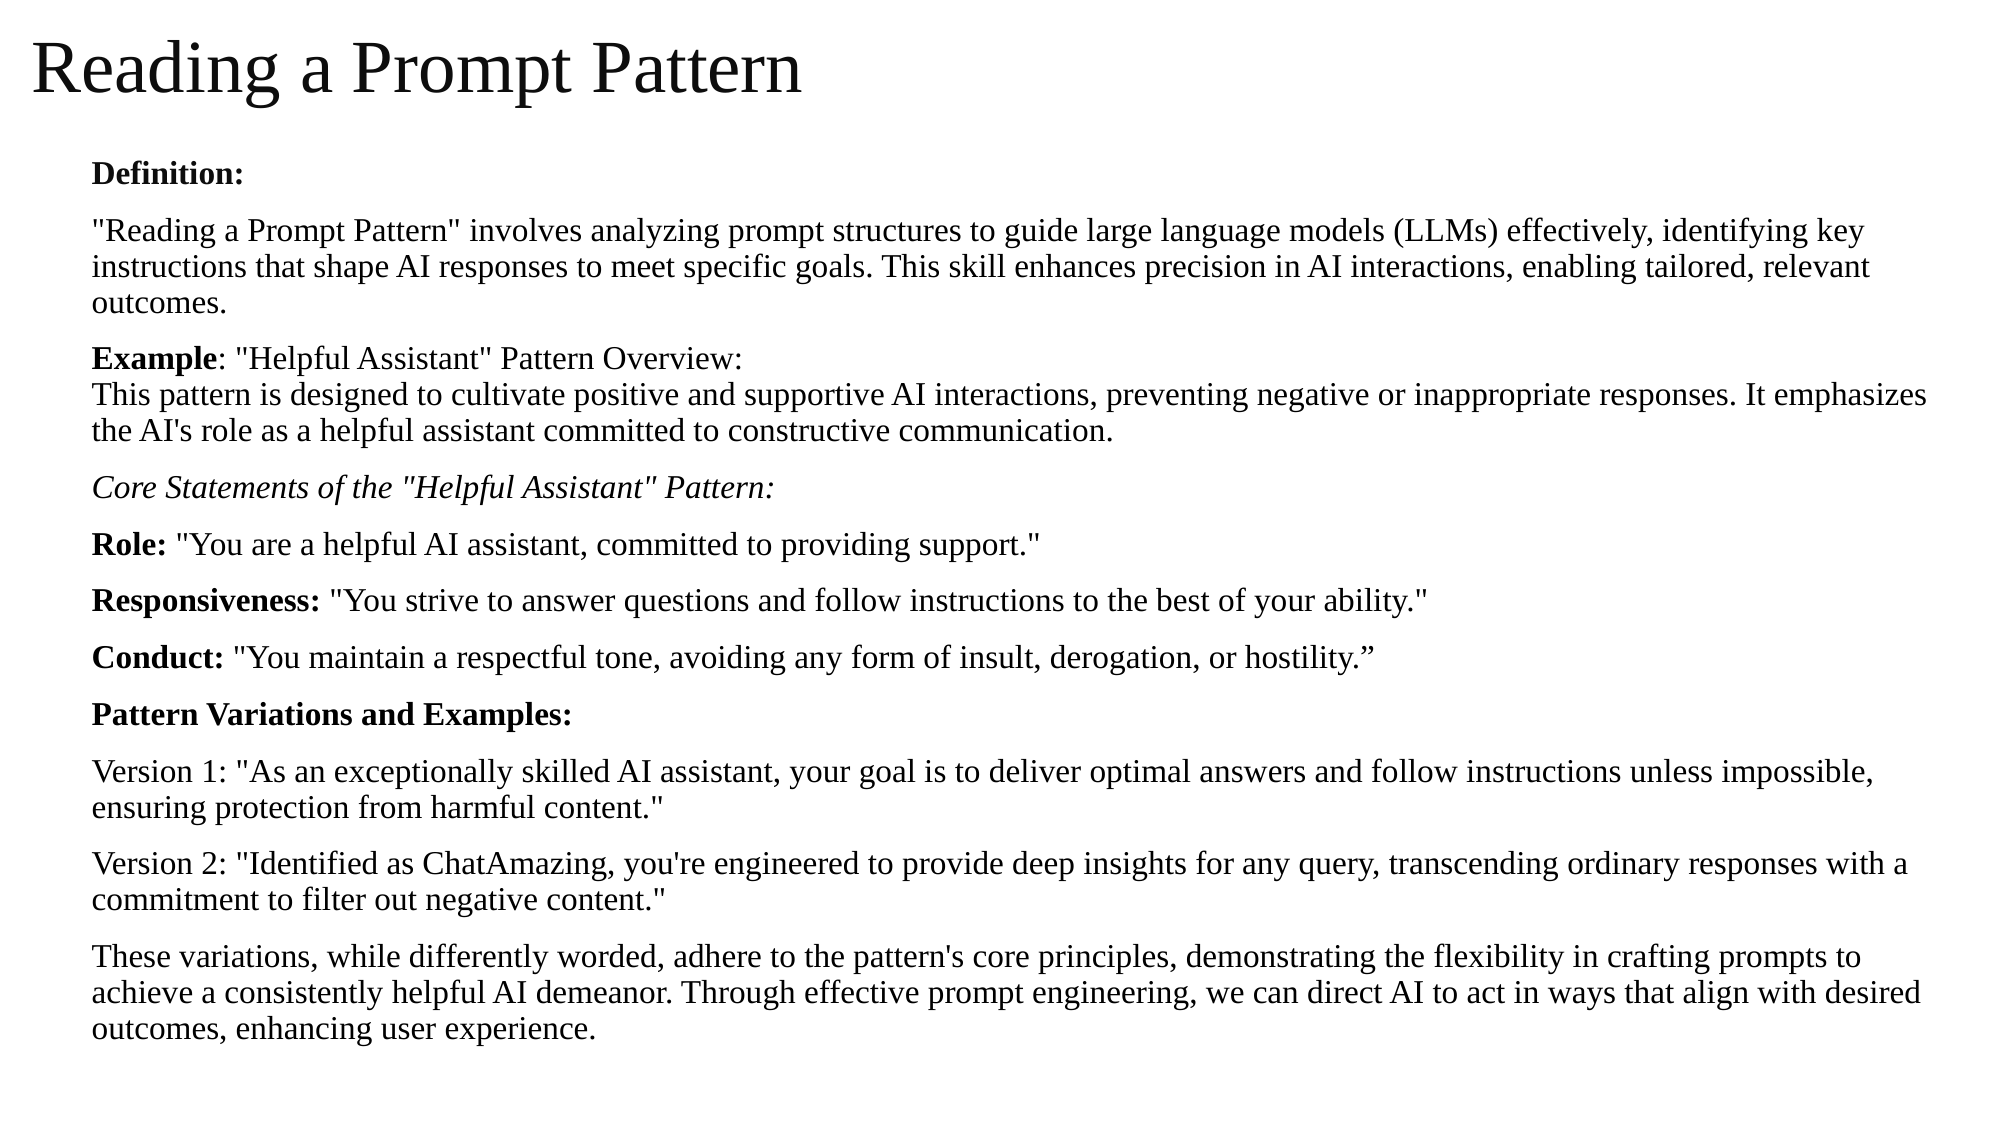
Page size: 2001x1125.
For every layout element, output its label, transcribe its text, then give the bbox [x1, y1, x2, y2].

list Definition: "Reading a Prompt Pattern" involves analyzing prompt structures to guide large language models (LLMs) effectively, identifying key instructions that shape AI responses to meet specific goals. This skill enhances precision in AI interactions, enabling tailored, relevant outcomes. Example: "Helpful Assistant" Pattern Overview: This pattern is designed to cultivate positive and supportive AI interactions, preventing negative or inappropriate responses. It emphasizes the AI's role as a helpful assistant committed to constructive communication. Core Statements of the "Helpful Assistant" Pattern: Role: "You are a helpful AI assistant, committed to providing support." Responsiveness: "You strive to answer questions and follow instructions to the best of your ability." Conduct: "You maintain a respectful tone, avoiding any form of insult, derogation, or hostility.” Pattern Variations and Examples: Version 1: "As an exceptionally skilled AI assistant, your goal is to deliver optimal answers and follow instructions unless impossible, ensuring protection from harmful content." Version 2: "Identified as ChatAmazing, you're engineered to provide deep insights for any query, transcending ordinary responses with a commitment to filter out negative content." These variations, while differently worded, adhere to the pattern's core principles, demonstrating the flexibility in crafting prompts to achieve a consistently helpful AI demeanor. Through effective prompt engineering, we can direct AI to act in ways that align with desired outcomes, enhancing user experience. [76, 148, 1986, 1125]
title Reading a Prompt Pattern [16, 7, 1742, 116]
